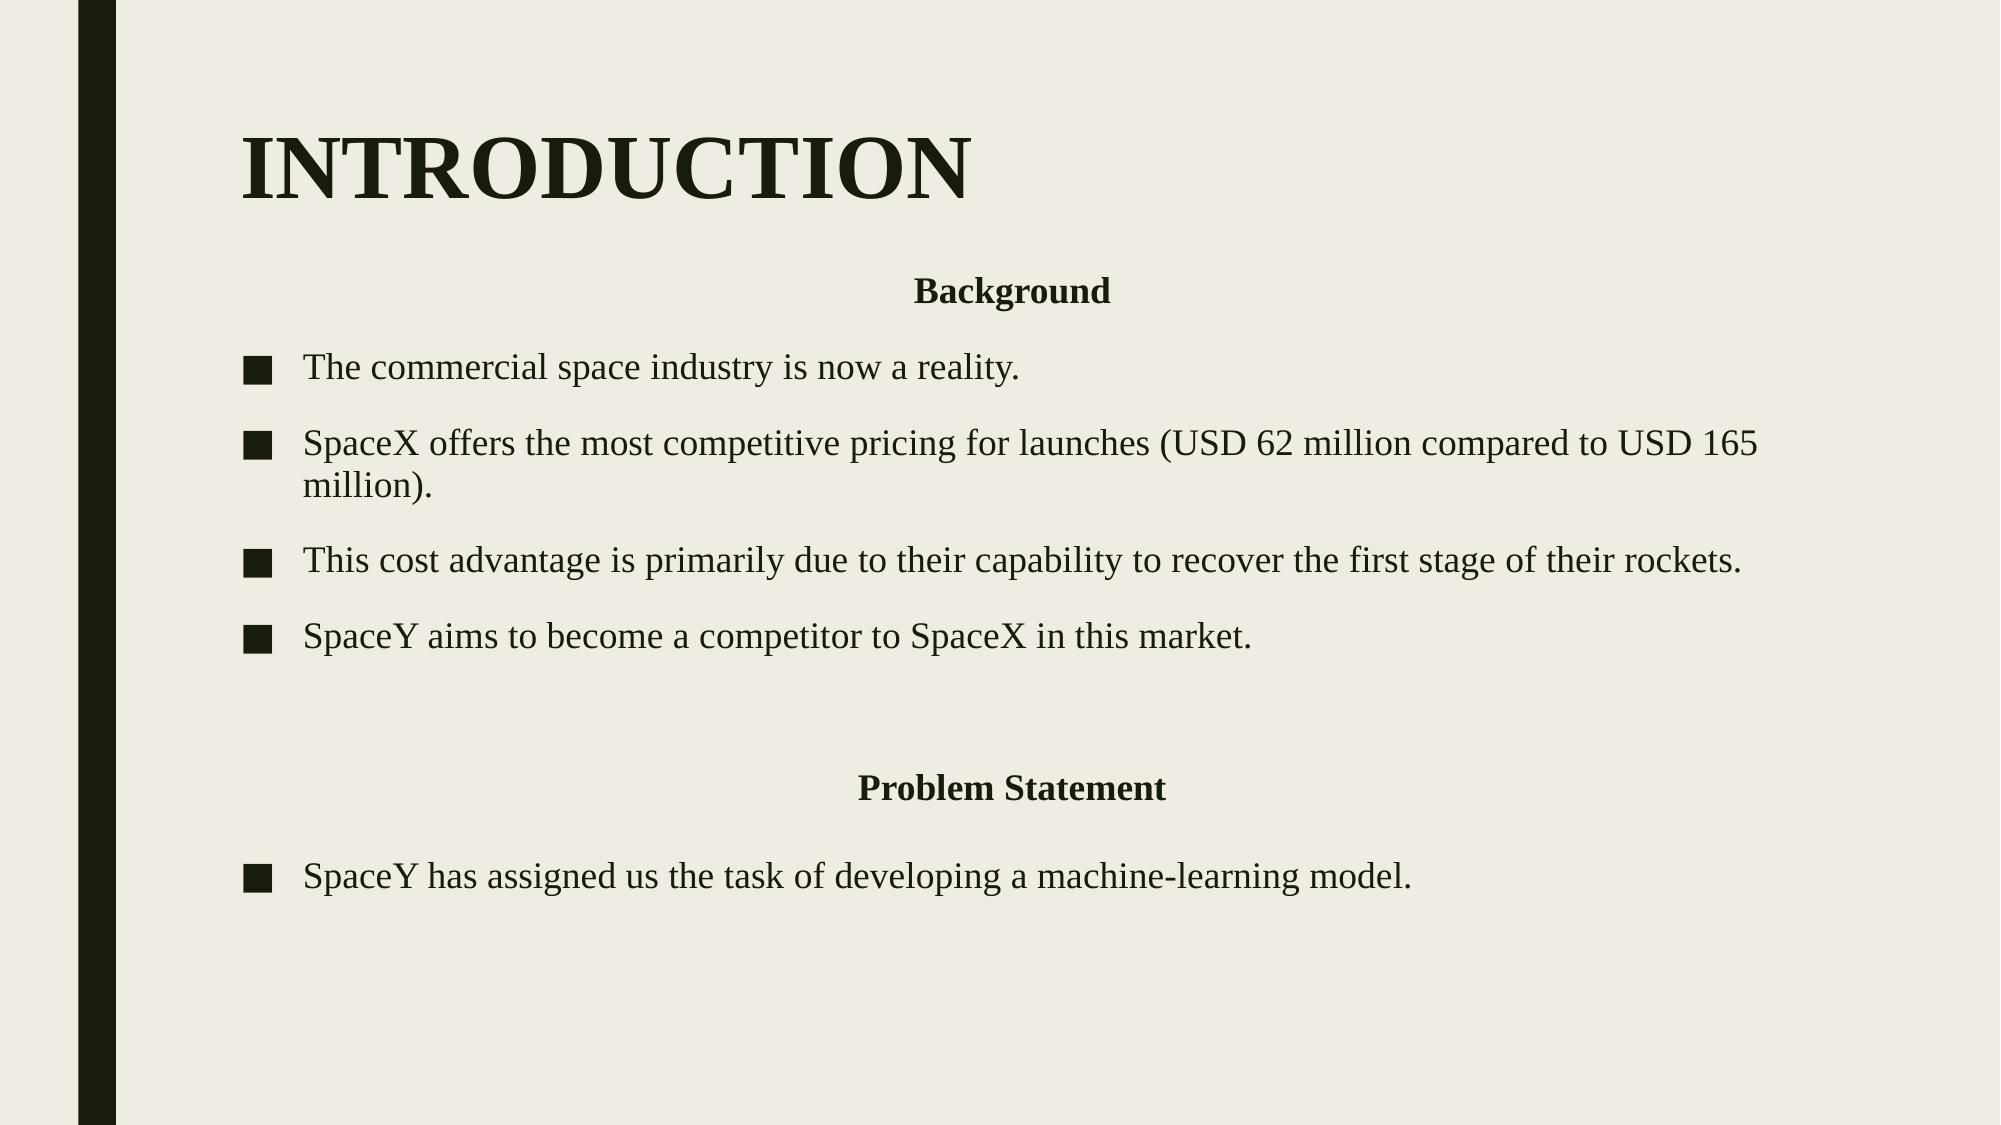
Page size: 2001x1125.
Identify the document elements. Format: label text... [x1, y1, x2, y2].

list Background The commercial space industry is now a reality. SpaceX offers the most competitive pricing for launches (USD 62 million compared to USD 165 million). This cost advantage is primarily due to their capability to recover the first stage of their rockets. SpaceY aims to become a competitor to SpaceX in this market. Problem Statement SpaceY has assigned us the task of developing a machine-learning model. [225, 262, 1800, 963]
title INTRODUCTION [225, 112, 1800, 238]
